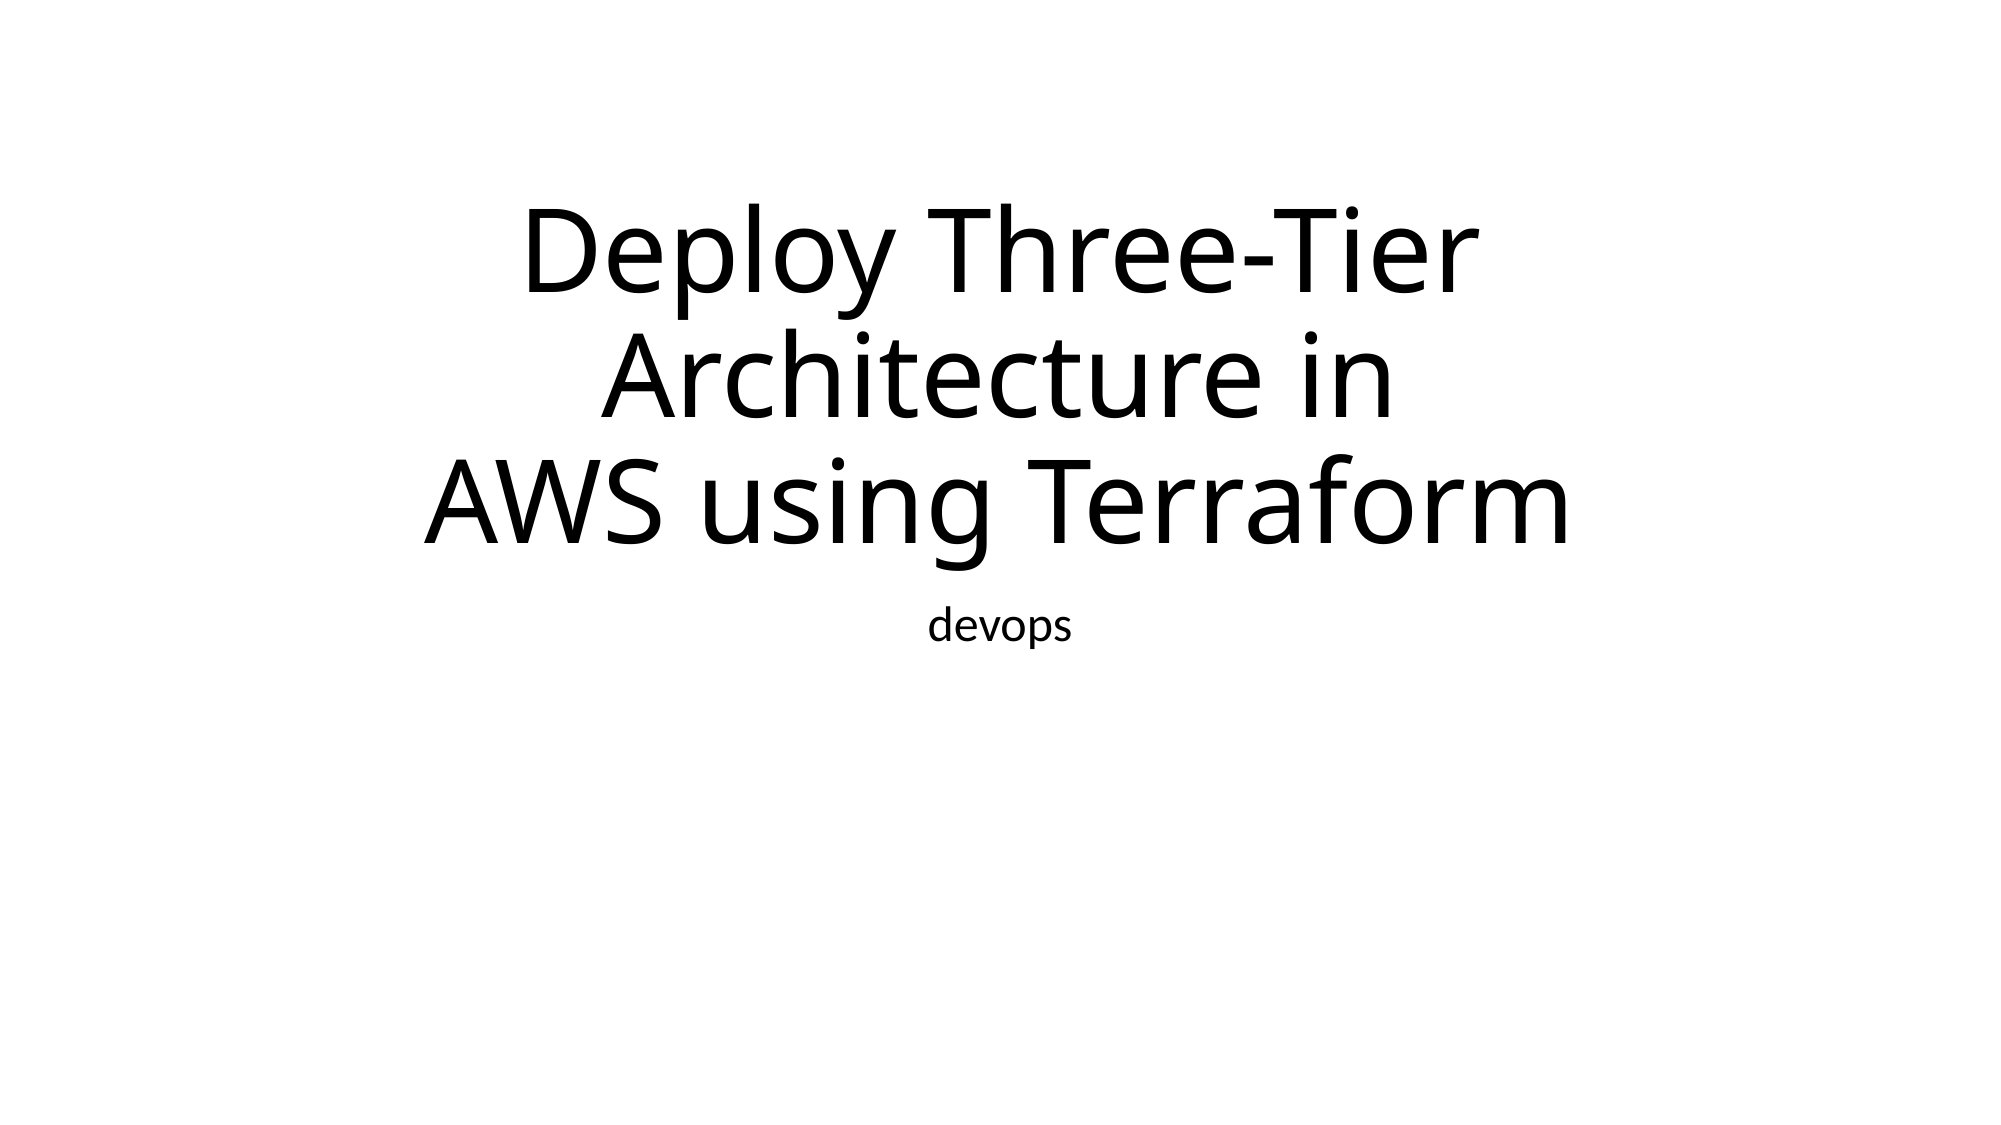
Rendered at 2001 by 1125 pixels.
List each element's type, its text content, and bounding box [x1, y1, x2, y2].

subtitle devops [249, 590, 1750, 863]
title Deploy Three-Tier Architecture in AWS using Terraform [249, 184, 1750, 576]
